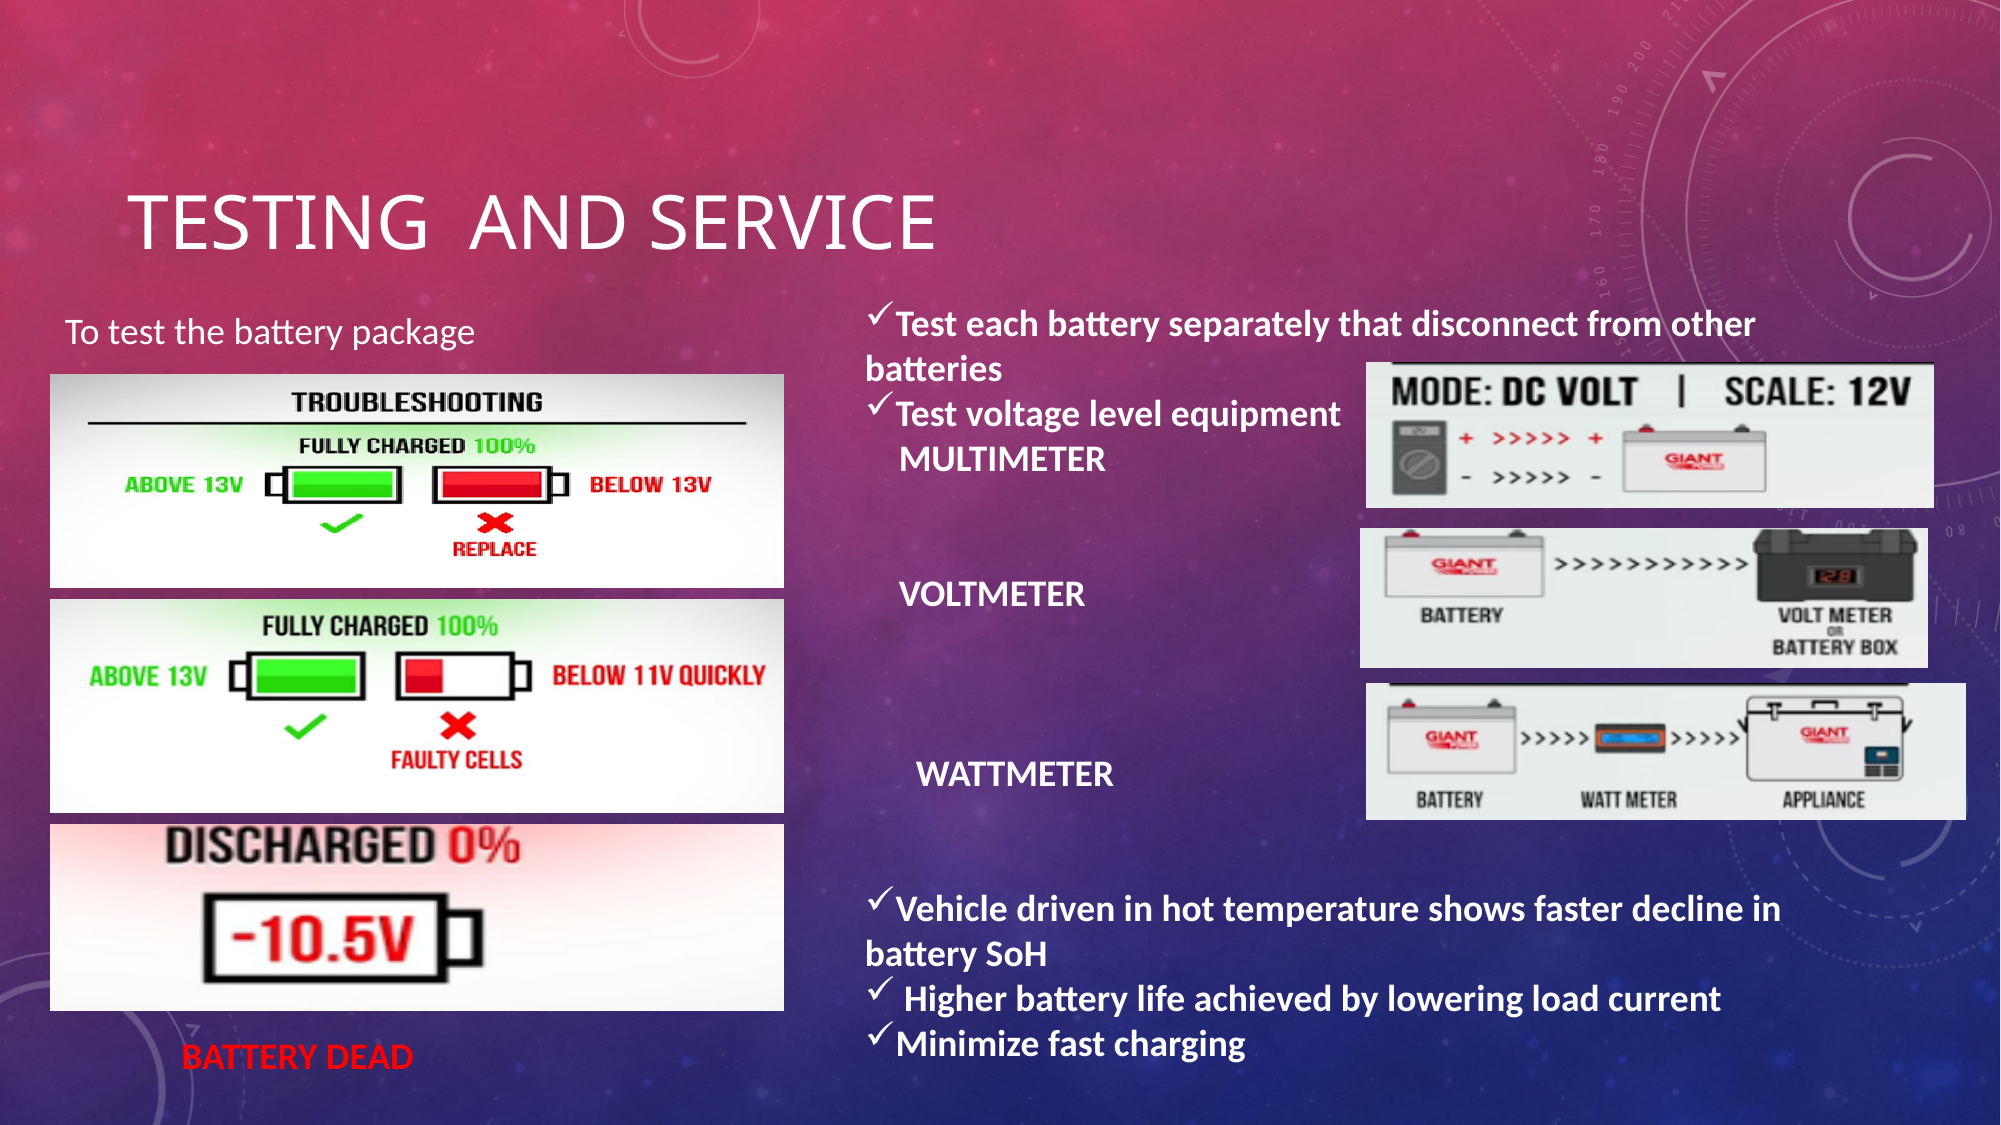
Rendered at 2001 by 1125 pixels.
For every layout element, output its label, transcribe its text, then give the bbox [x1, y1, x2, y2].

title Testing and service [112, 99, 1775, 339]
picture [0, 0, 2001, 1125]
text_box To test the battery package [49, 299, 784, 360]
text_box BATTERY DEAD [166, 1024, 967, 1085]
text_box Test each battery separately that disconnect from other batteries Test voltage level equipment MULTIMETER VOLTMETER WATTMETER Vehicle driven in hot temperature shows faster decline in battery SoH Higher battery life achieved by lowering load current Minimize fast charging [849, 291, 1834, 1072]
